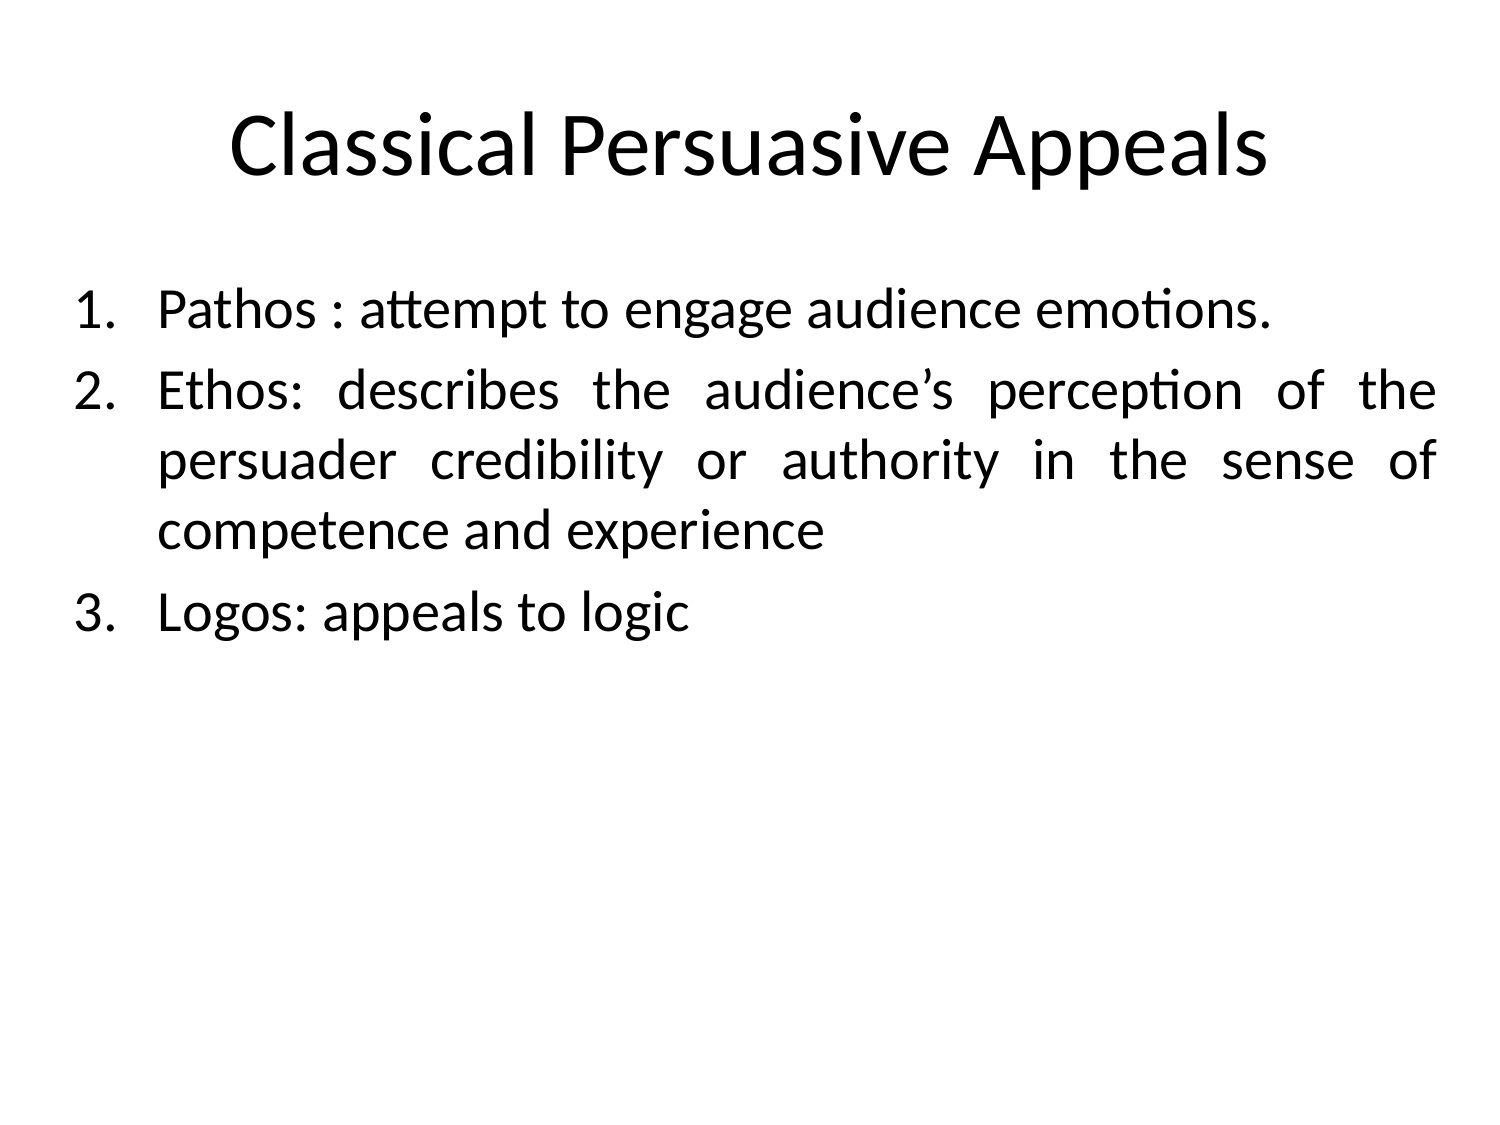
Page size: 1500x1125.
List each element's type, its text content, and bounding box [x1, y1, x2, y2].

title Classical Persuasive Appeals [75, 45, 1425, 233]
list Pathos : attempt to engage audience emotions. Ethos: describes the audience’s perception of the persuader credibility or authority in the sense of competence and experience Logos: appeals to logic [58, 262, 1454, 1005]
